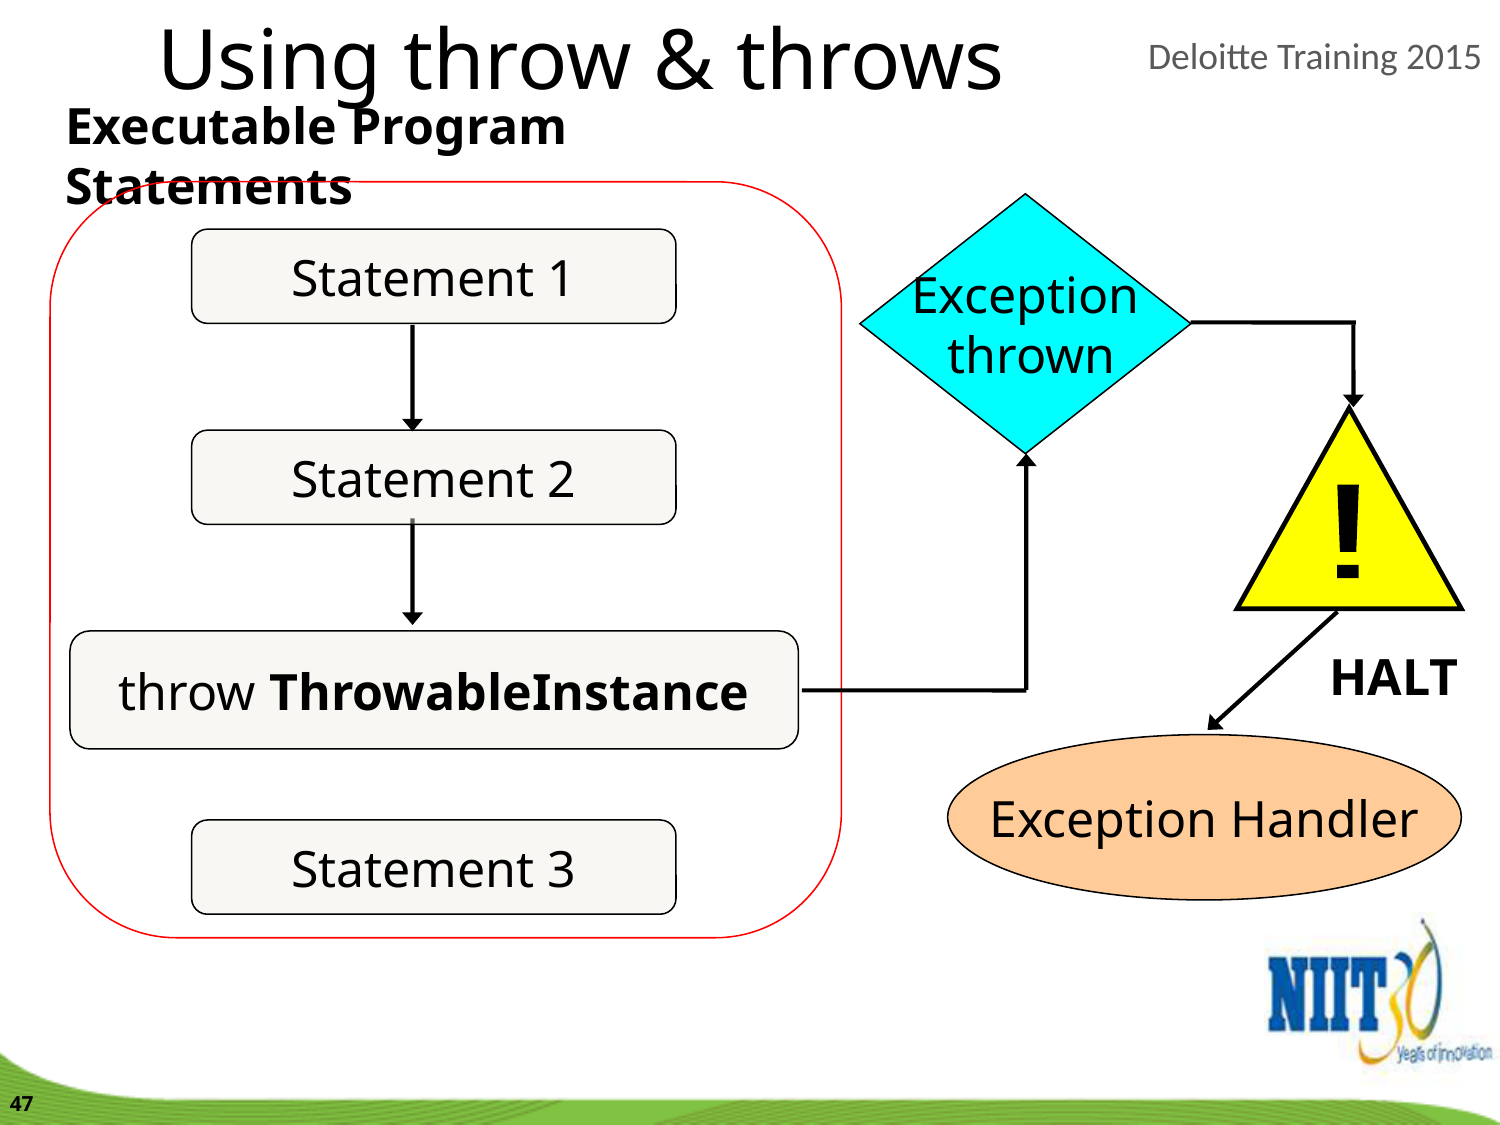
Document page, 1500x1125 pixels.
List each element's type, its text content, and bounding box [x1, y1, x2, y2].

text_box Exception thrown [859, 193, 1191, 454]
text_box Executable Program Statements [50, 100, 877, 223]
text_box [402, 324, 423, 432]
text_box Statement 1 [191, 229, 677, 324]
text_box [1236, 407, 1462, 610]
text_box Using throw & throws [12, 12, 1150, 100]
text_box Exception Handler [947, 734, 1462, 900]
text_box Statement 2 [191, 430, 677, 525]
text_box [1015, 453, 1037, 690]
picture [0, 912, 1500, 1125]
text_box [1343, 324, 1364, 406]
text_box [49, 181, 842, 938]
text_box HALT [1299, 638, 1489, 713]
text_box [1207, 617, 1332, 730]
